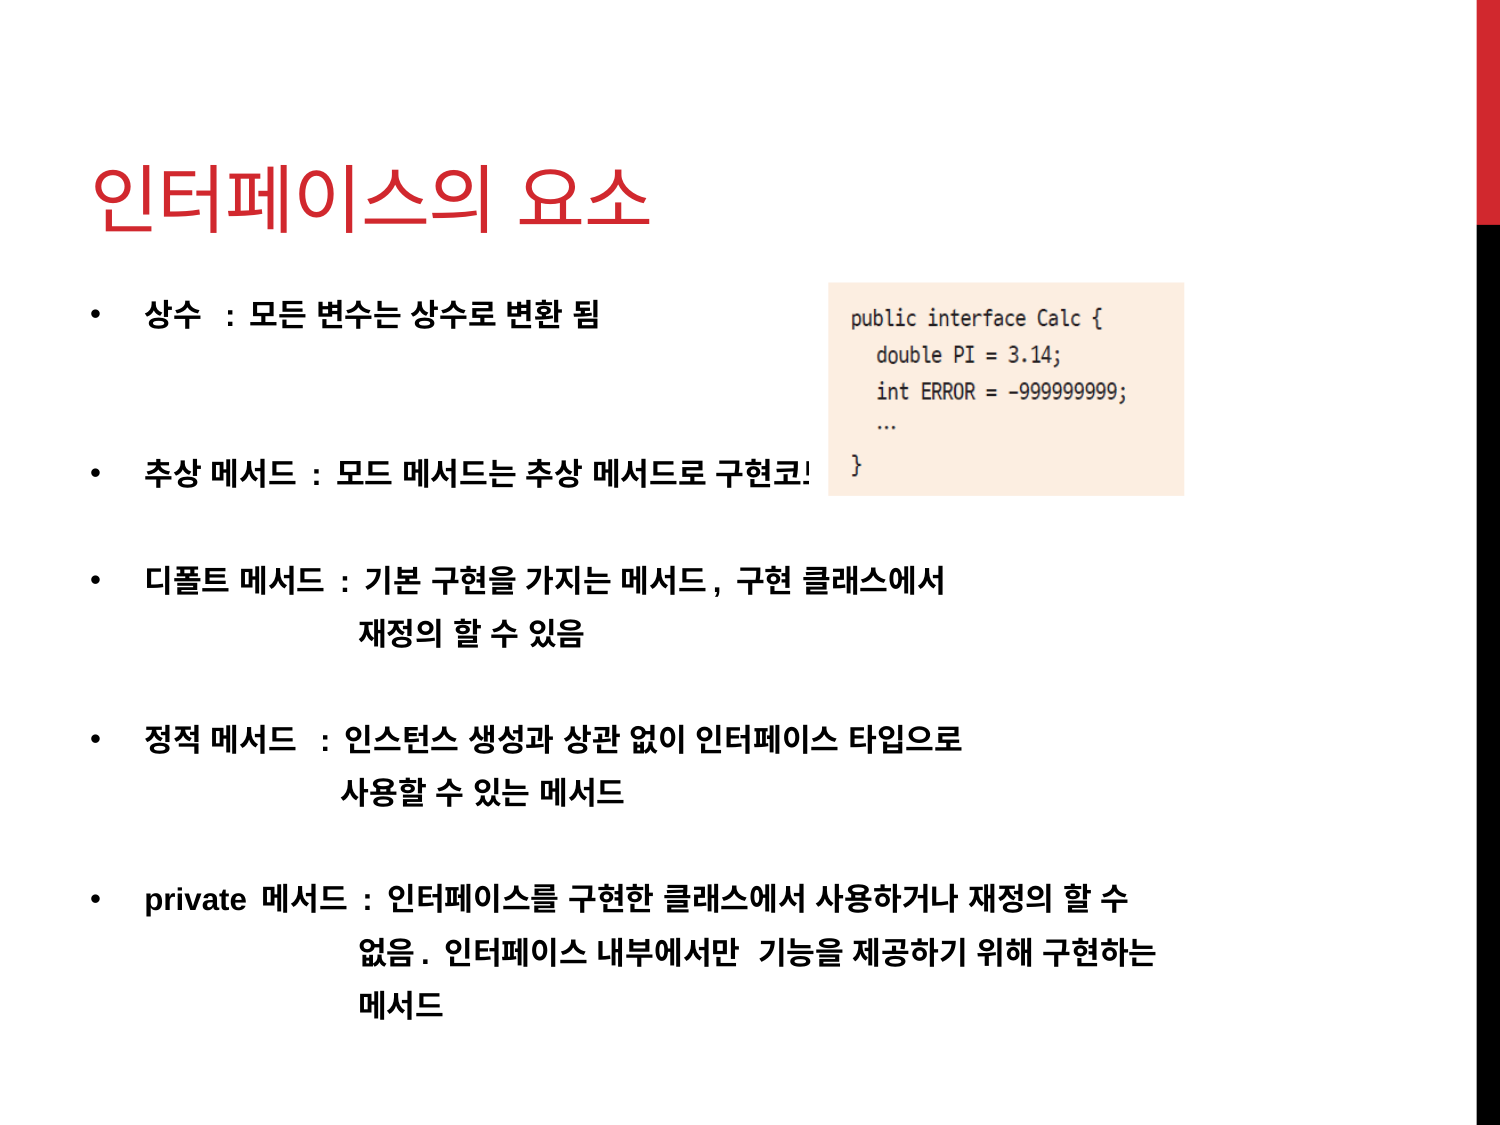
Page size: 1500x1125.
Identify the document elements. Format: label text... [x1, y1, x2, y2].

title 인터페이스의 요소 [75, 25, 1025, 250]
list 상수 : 모든 변수는 상수로 변환 됨 추상 메서드 : 모드 메서드는 추상 메서드로 구현코드가 없음 디폴트 메서드 : 기본 구현을 가지는 메서드, 구현 클래스에서 재정의 할 수 있음 정적 메서드 : 인스턴스 생성과 상관 없이 인터페이스 타입으로 사용할 수 있는 메서드 private 메서드 : 인터페이스를 구현한 클래스에서 사용하거나 재정의 할 수 없음. 인터페이스 내부에서만 기능을 제공하기 위해 구현하는 메서드 [75, 287, 1365, 1035]
picture [808, 278, 1198, 504]
